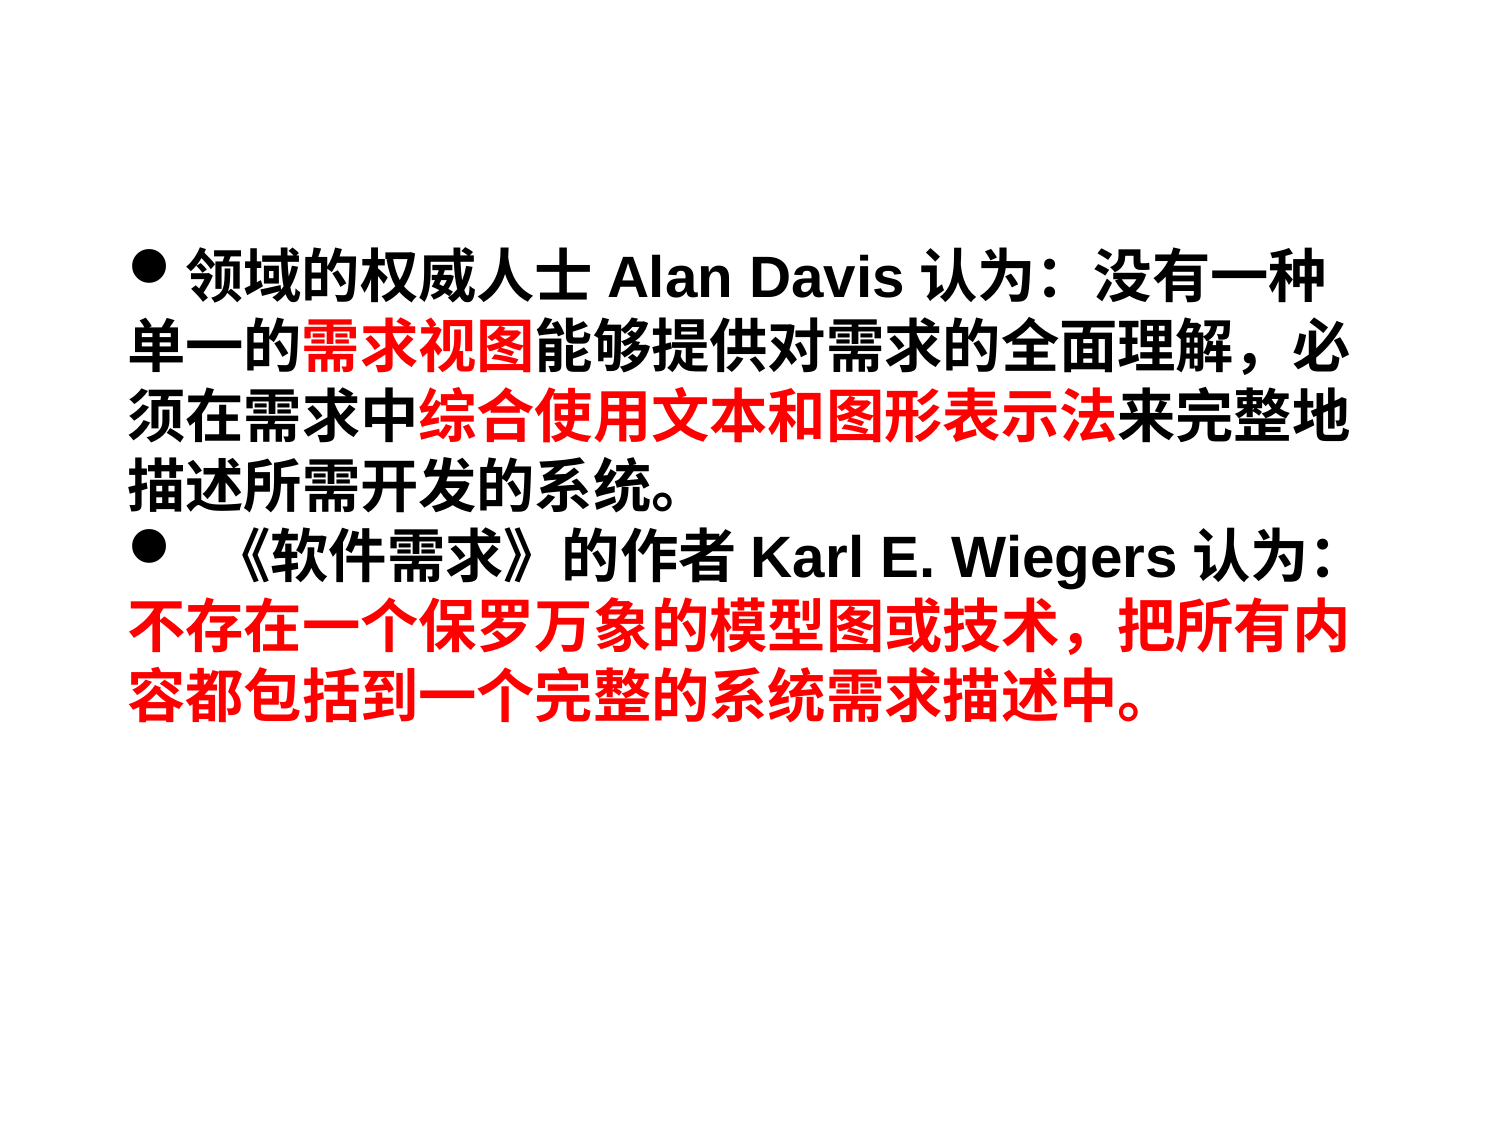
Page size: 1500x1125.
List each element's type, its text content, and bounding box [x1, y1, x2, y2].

text_box 领域的权威人士Alan Davis认为：没有一种单一的需求视图能够提供对需求的全面理解，必须在需求中综合使用文本和图形表示法来完整地描述所需开发的系统。 《软件需求》的作者Karl E. Wiegers认为：不存在一个保罗万象的模型图或技术，把所有内容都包括到一个完整的系统需求描述中。 [112, 153, 1388, 815]
